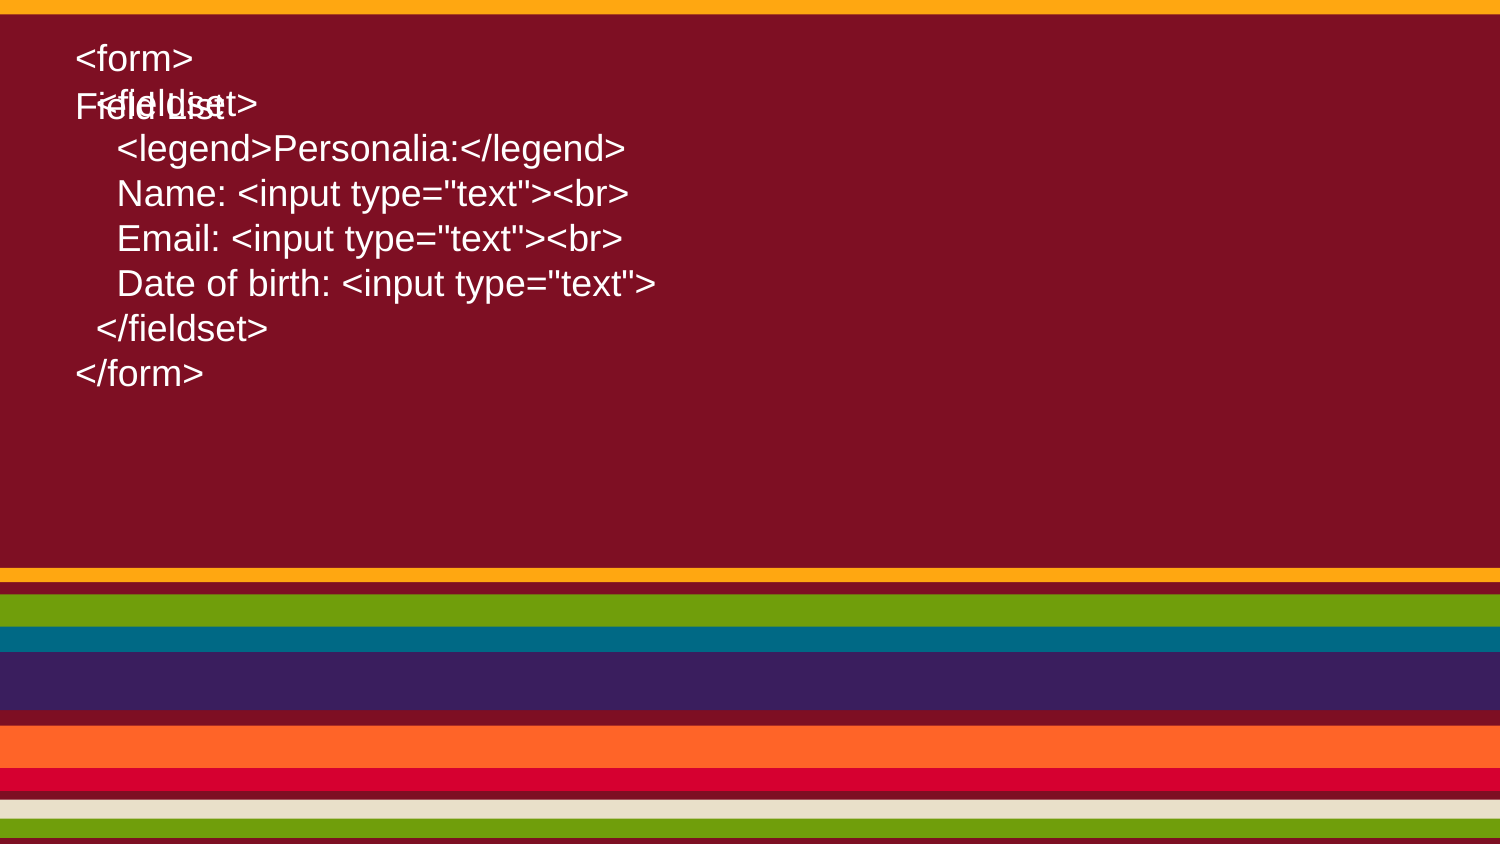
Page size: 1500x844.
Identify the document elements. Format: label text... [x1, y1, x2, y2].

list <form> <fieldset> <legend>Personalia:</legend> Name: <input type="text"><br> Email: <input type="text"><br> Date of birth: <input type="text"> </fieldset> </form> [75, 33, 1425, 572]
